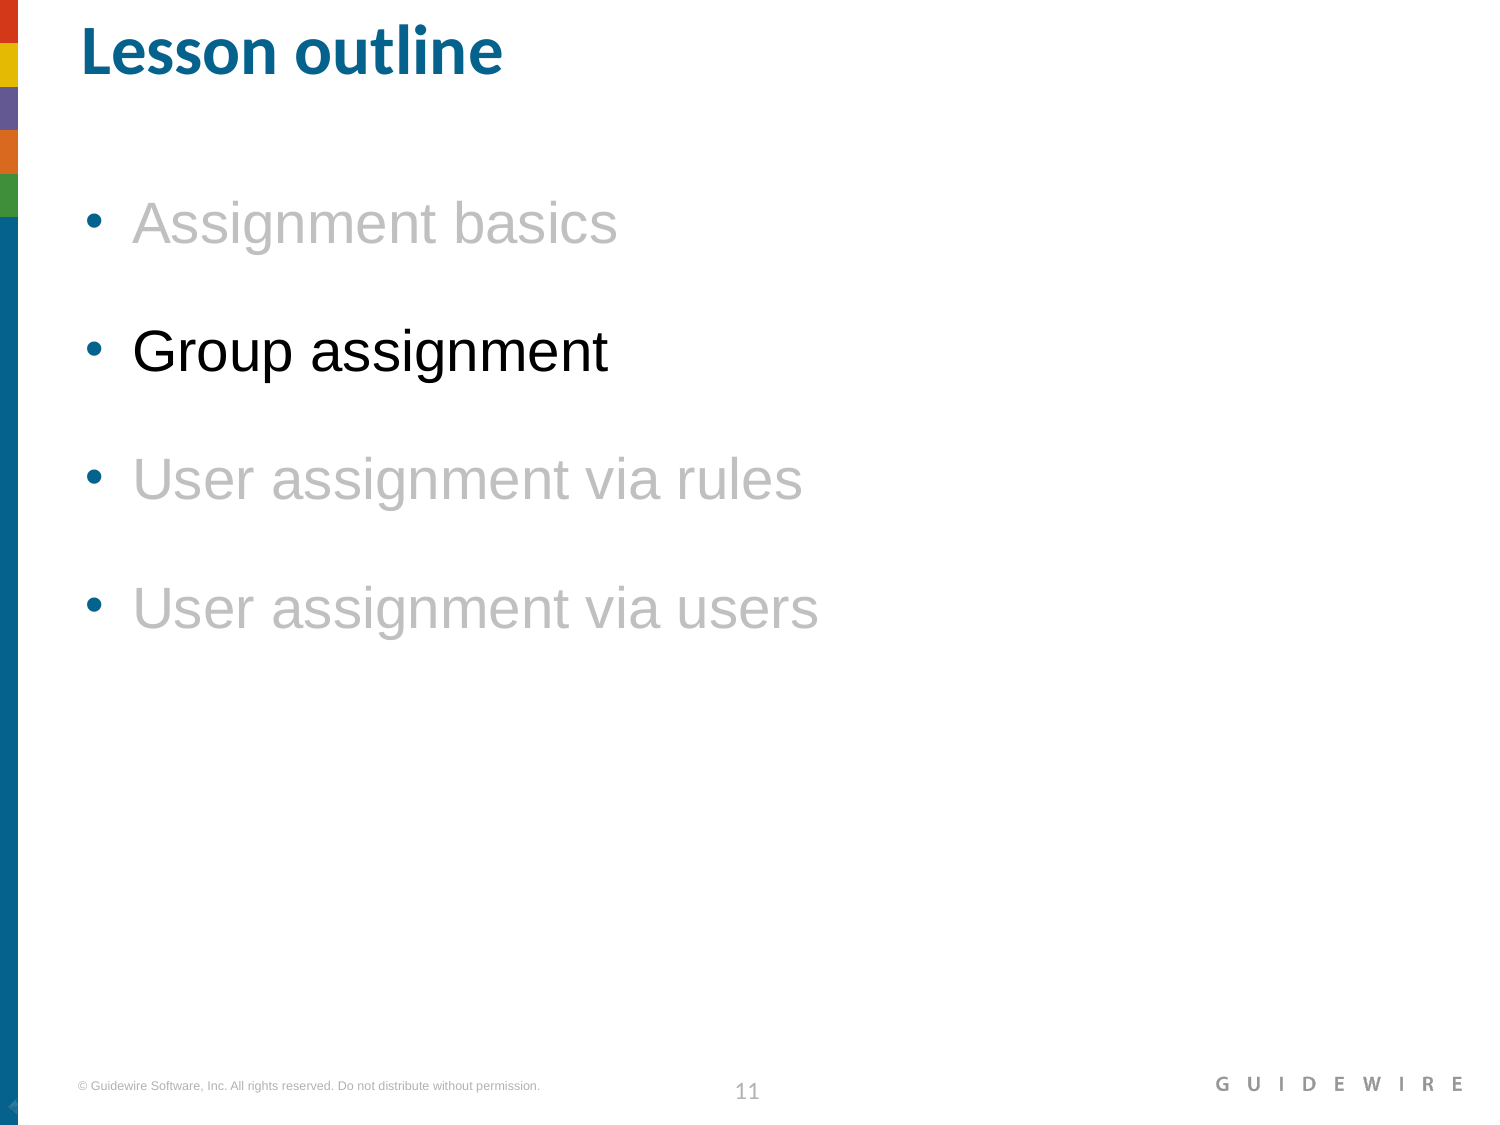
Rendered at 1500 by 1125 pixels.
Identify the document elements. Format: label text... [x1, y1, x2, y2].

picture [1215, 1073, 1480, 1096]
list Assignment basics Group assignment User assignment via rules User assignment via users [85, 149, 1450, 1050]
title Lesson outline [81, 19, 1446, 142]
picture [0, 0, 18, 216]
picture [10, 1101, 18, 1111]
